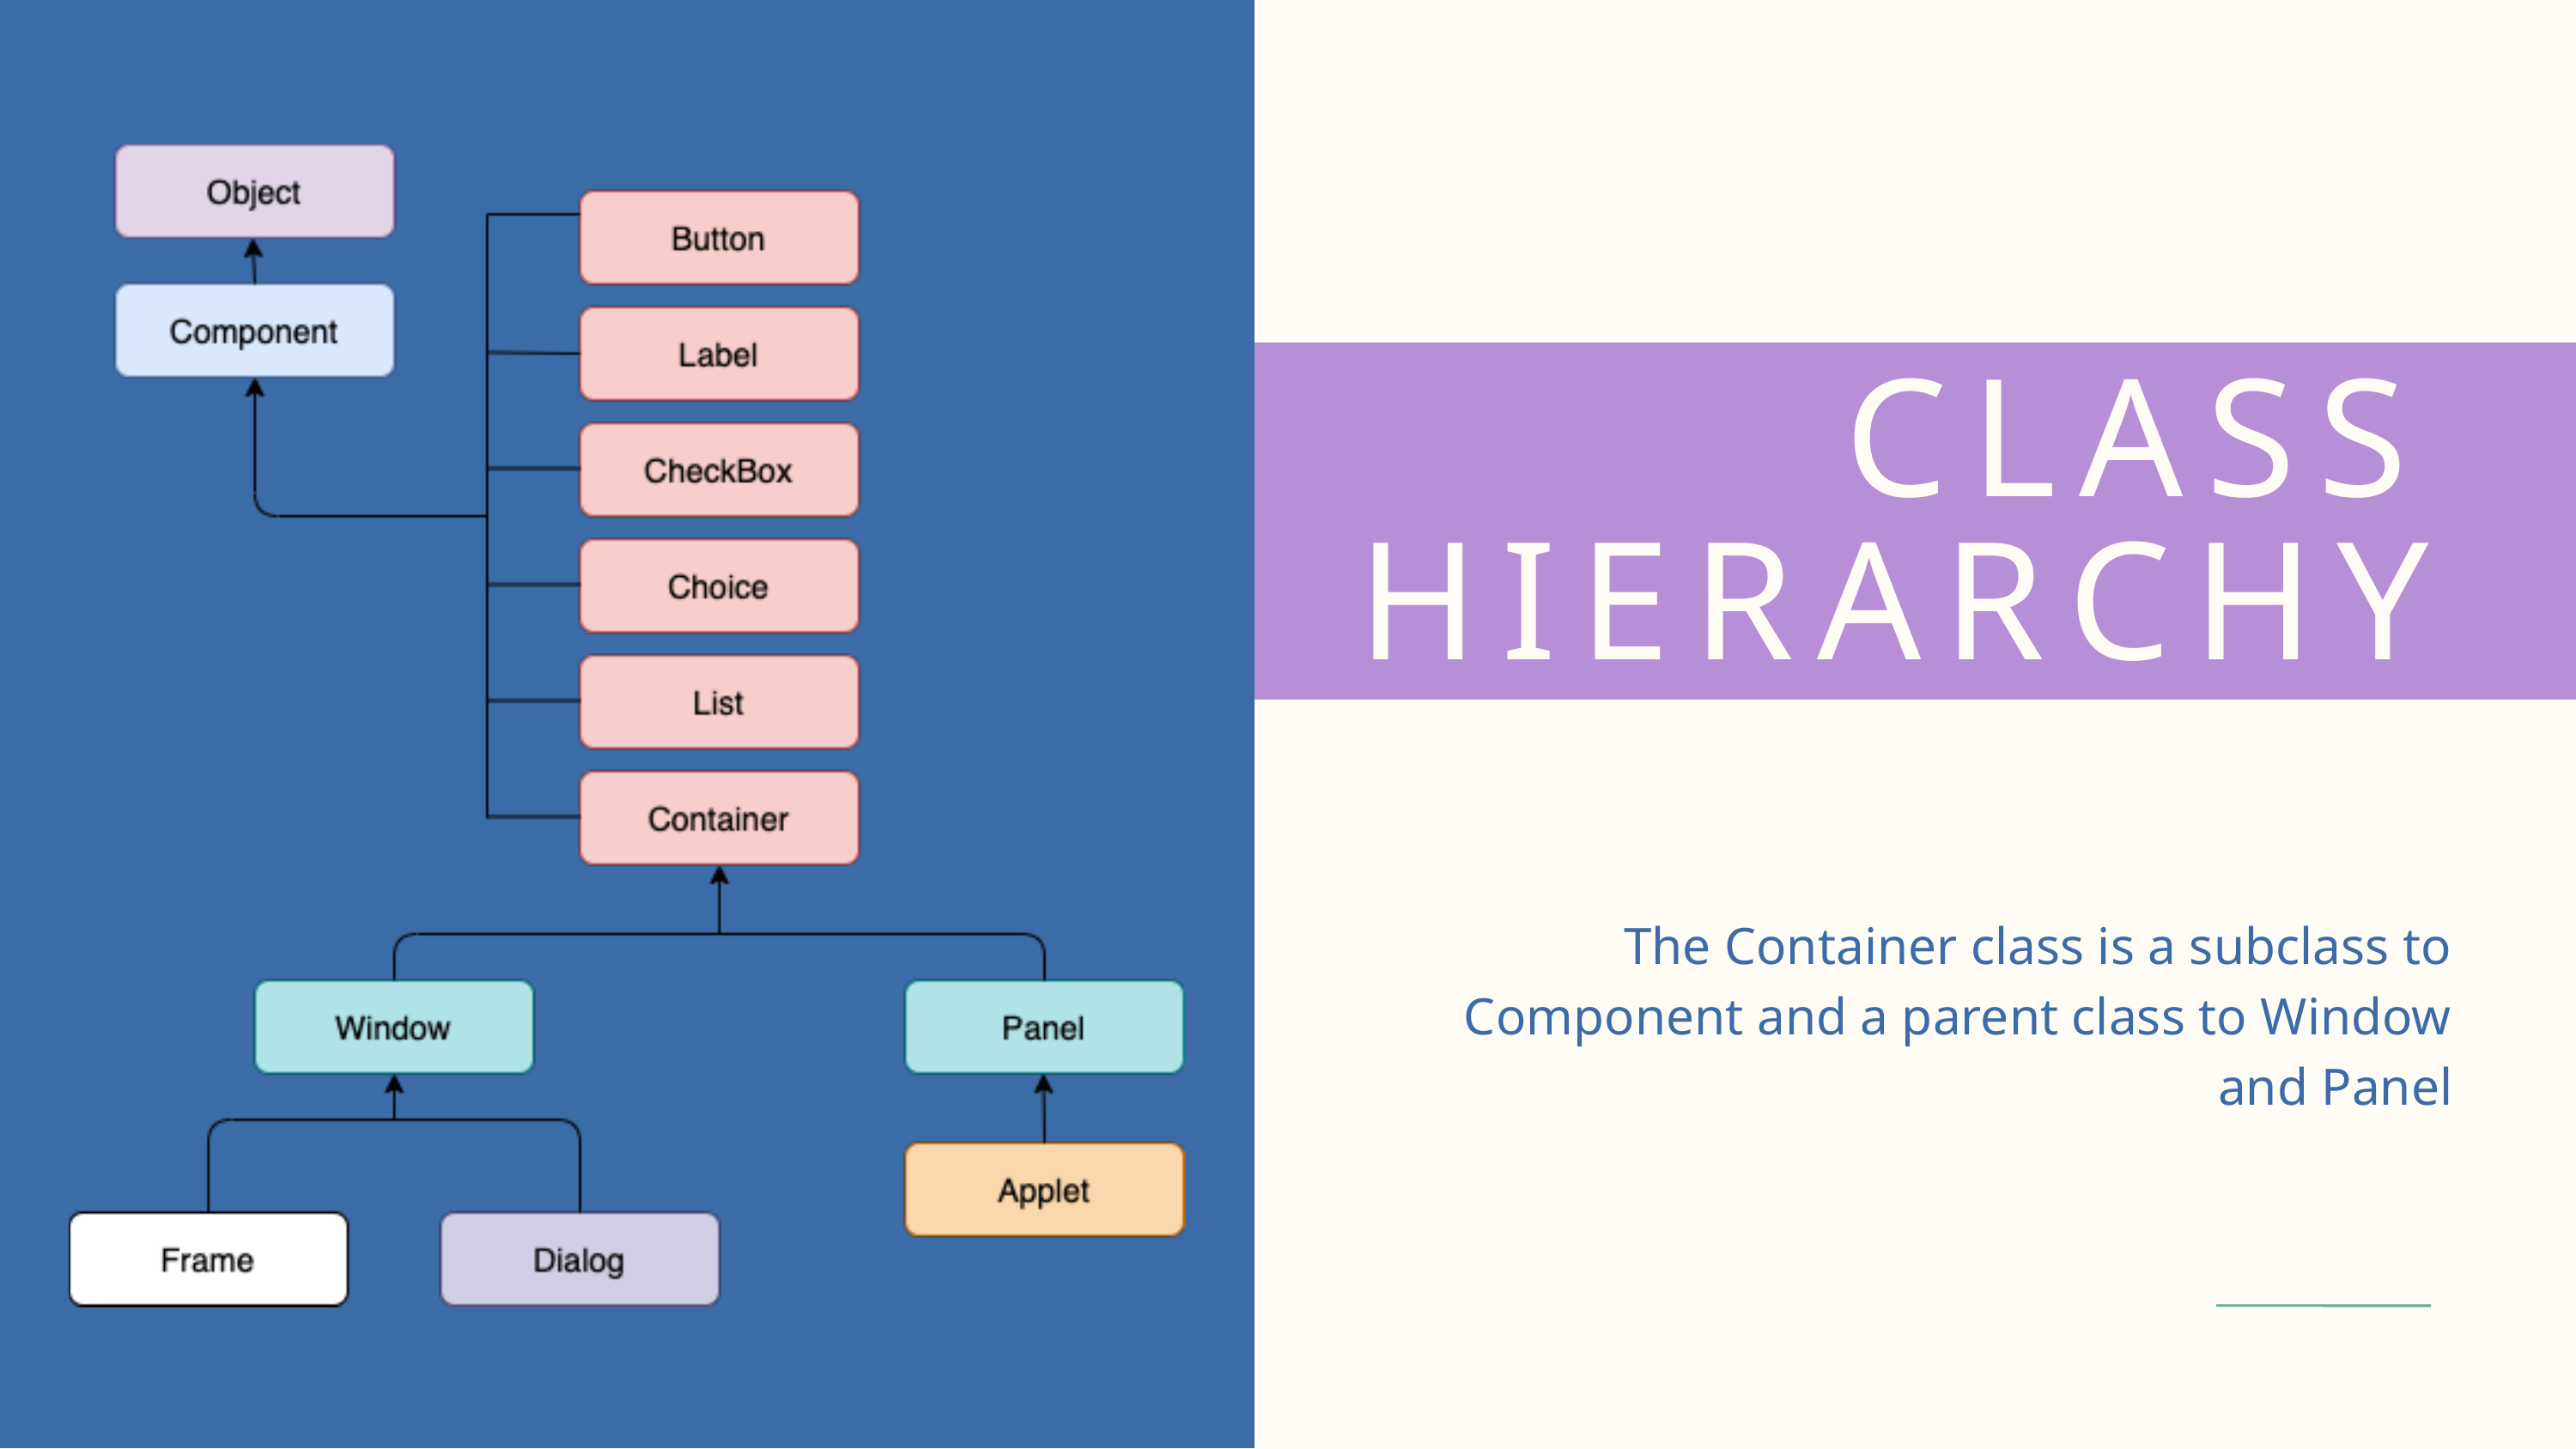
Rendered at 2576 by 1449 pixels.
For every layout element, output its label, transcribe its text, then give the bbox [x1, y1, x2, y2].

picture [69, 144, 1186, 1307]
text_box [0, 0, 1255, 1449]
text_box The Container class is a subclass to Component and a parent class to Window and Panel [1378, 904, 2454, 1116]
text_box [1254, 342, 2576, 700]
